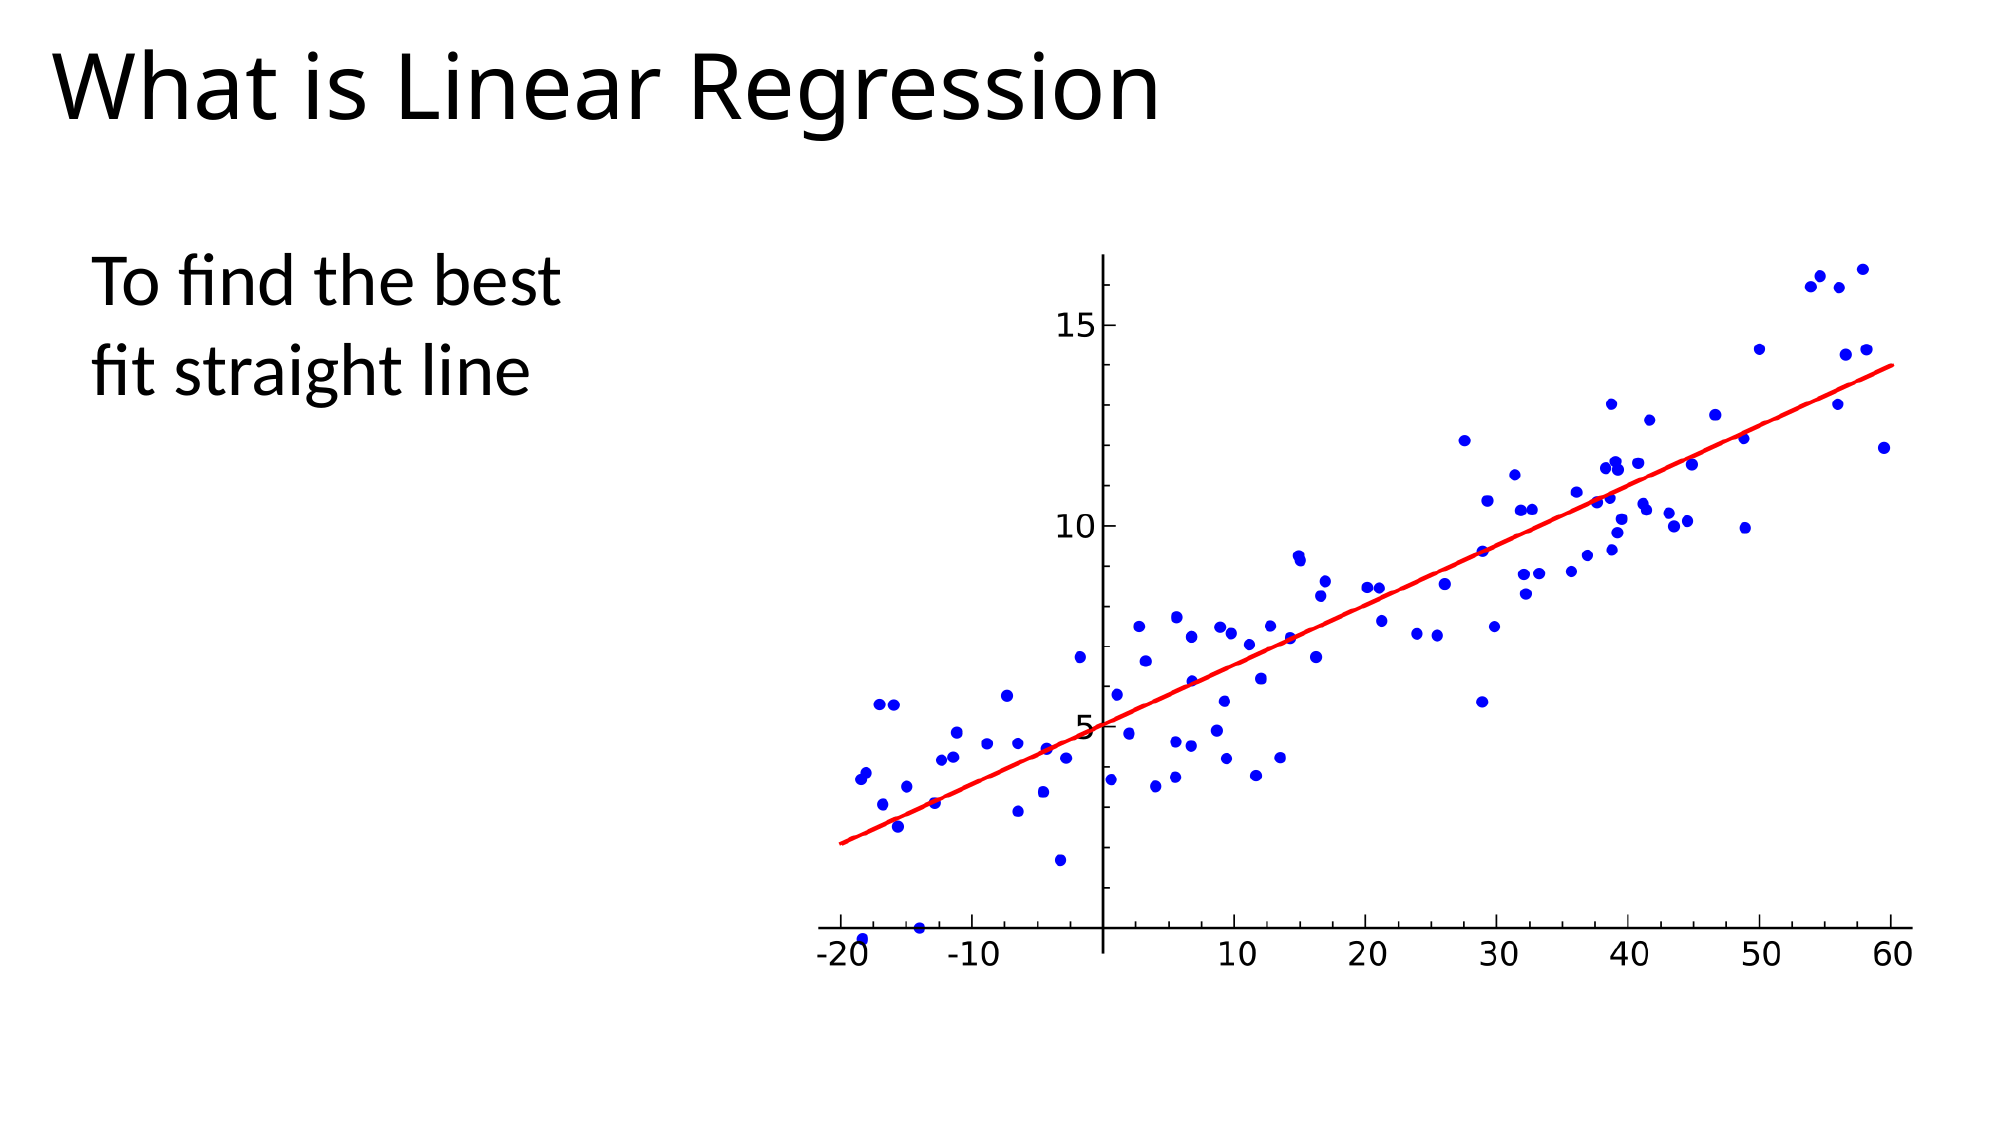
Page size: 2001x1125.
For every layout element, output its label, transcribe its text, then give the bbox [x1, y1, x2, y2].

text_box To find the best fit straight line [77, 222, 641, 418]
picture [792, 232, 1932, 986]
title What is Linear Regression [36, 0, 1762, 199]
